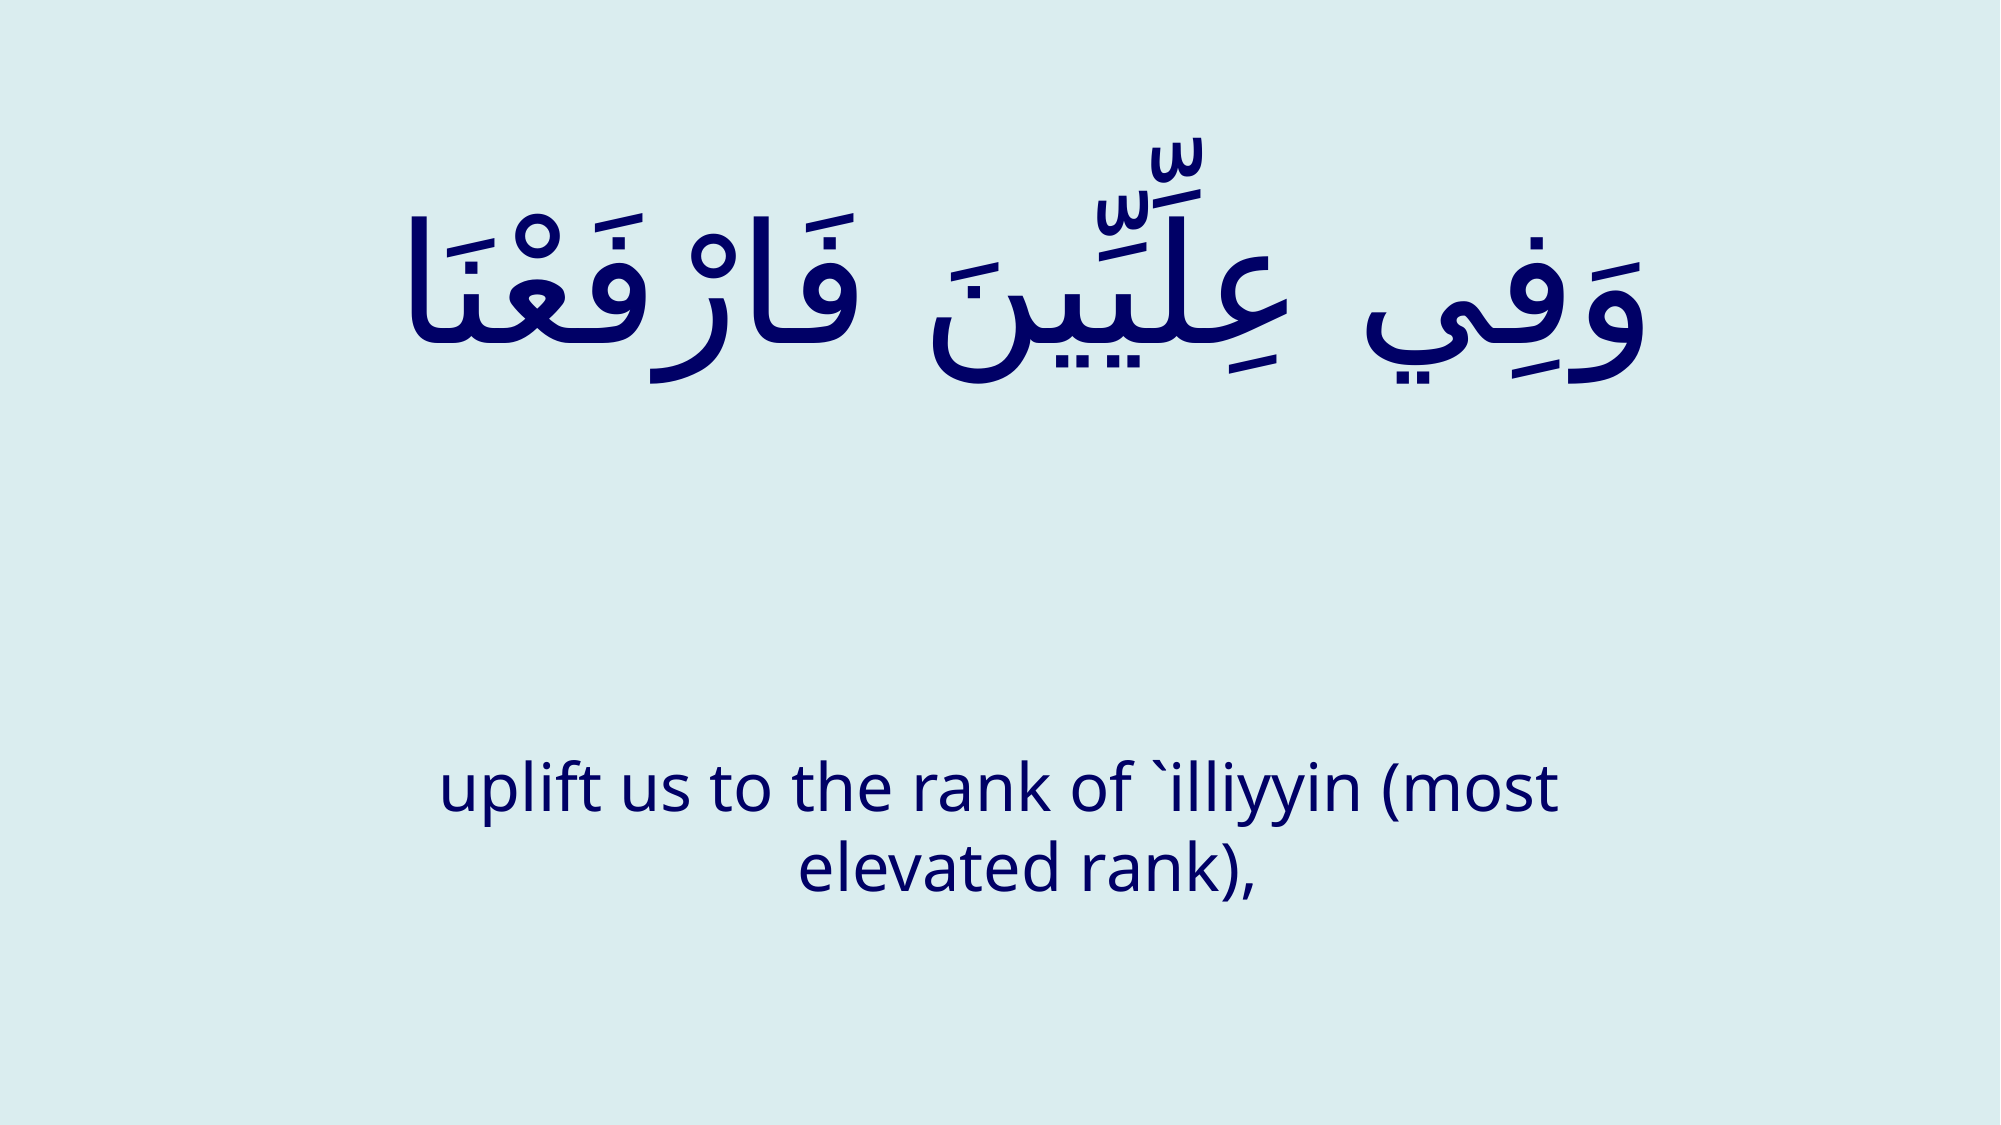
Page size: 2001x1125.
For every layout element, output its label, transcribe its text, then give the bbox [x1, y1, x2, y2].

title وَفِي عِلِّيِّينَ فَارْفَعْنَا [0, 200, 2000, 388]
list uplift us to the rank of `illiyyin (most elevated rank), [356, 737, 1644, 1050]
